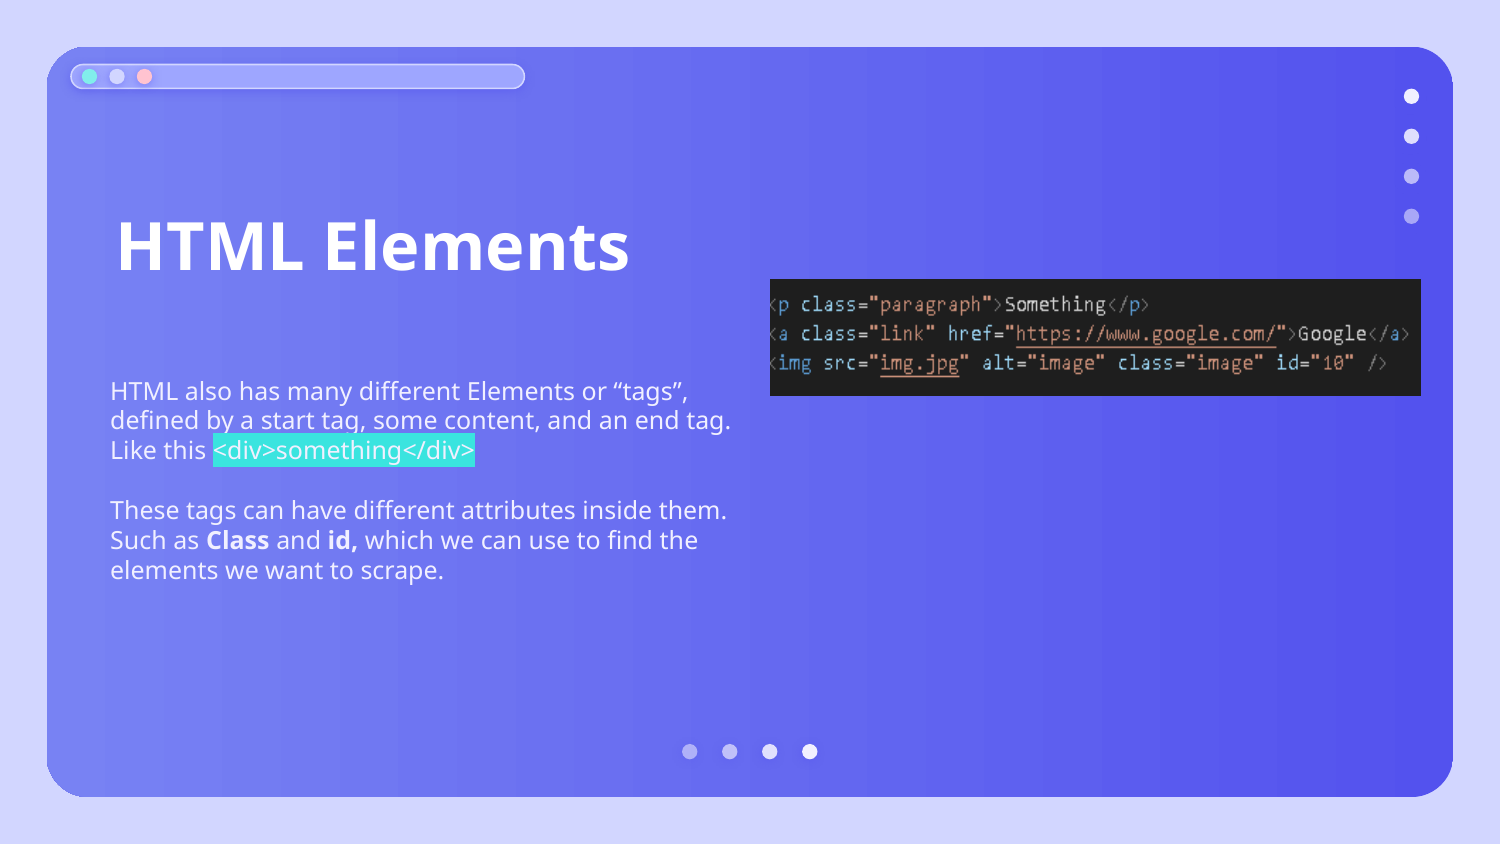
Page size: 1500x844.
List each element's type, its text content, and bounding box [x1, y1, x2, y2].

picture [770, 279, 1421, 396]
title HTML Elements [100, 207, 750, 280]
subtitle HTML also has many different Elements or “tags”, defined by a start tag, some content, and an end tag. Like this <div>something</div> These tags can have different attributes inside them. Such as Class and id, which we can use to find the elements we want to scrape. [95, 315, 751, 644]
